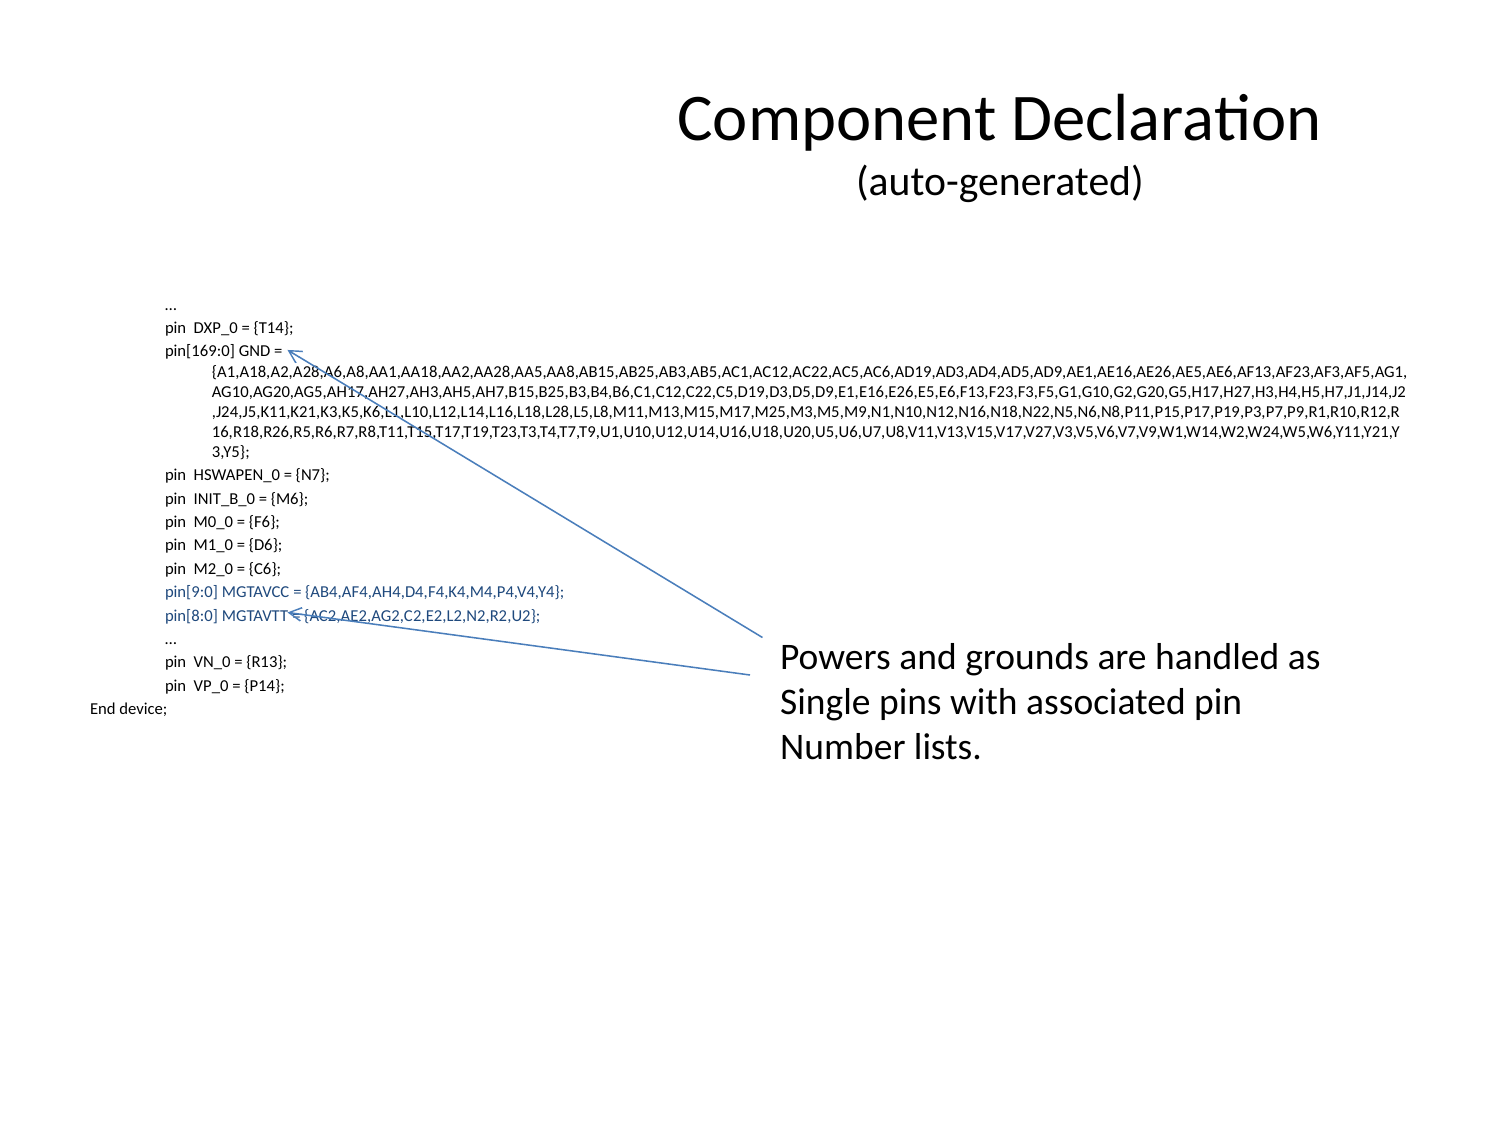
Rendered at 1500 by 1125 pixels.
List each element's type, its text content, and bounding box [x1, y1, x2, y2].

text_box Powers and grounds are handled as Single pins with associated pin Number lists. [765, 624, 1345, 775]
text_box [287, 349, 763, 638]
list … pin DXP_0 = {T14}; pin[169:0] GND = {A1,A18,A2,A28,A6,A8,AA1,AA18,AA2,AA28,AA5,AA8,AB15,AB25,AB3,AB5,AC1,AC12,AC22,AC5,AC6,AD19,AD3,AD4,AD5,AD9,AE1,AE16,AE26,AE5,AE6,AF13,AF23,AF3,AF5,AG1,AG10,AG20,AG5,AH17,AH27,AH3,AH5,AH7,B15,B25,B3,B4,B6,C1,C12,C22,C5,D19,D3,D5,D9,E1,E16,E26,E5,E6,F13,F23,F3,F5,G1,G10,G2,G20,G5,H17,H27,H3,H4,H5,H7,J1,J14,J2,J24,J5,K11,K21,K3,K5,K6,L1,L10,L12,L14,L16,L18,L28,L5,L8,M11,M13,M15,M17,M25,M3,M5,M9,N1,N10,N12,N16,N18,N22,N5,N6,N8,P11,P15,P17,P19,P3,P7,P9,R1,R10,R12,R16,R18,R26,R5,R6,R7,R8,T11,T15,T17,T19,T23,T3,T4,T7,T9,U1,U10,U12,U14,U16,U18,U20,U5,U6,U7,U8,V11,V13,V15,V17,V27,V3,V5,V6,V7,V9,W1,W14,W2,W24,W5,W6,Y11,Y21,Y3,Y5}; pin HSWAPEN_0 = {N7}; pin INIT_B_0 = {M6}; pin M0_0 = {F6}; pin M1_0 = {D6}; pin M2_0 = {C6}; pin[9:0] MGTAVCC = {AB4,AF4,AH4,D4,F4,K4,M4,P4,V4,Y4}; pin[8:0] MGTAVTT = {AC2,AE2,AG2,C2,E2,L2,N2,R2,U2}; … pin VN_0 = {R13}; pin VP_0 = {P14}; End device; [75, 262, 1425, 1005]
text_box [287, 612, 751, 676]
title Component Declaration (auto-generated) [575, 45, 1425, 233]
